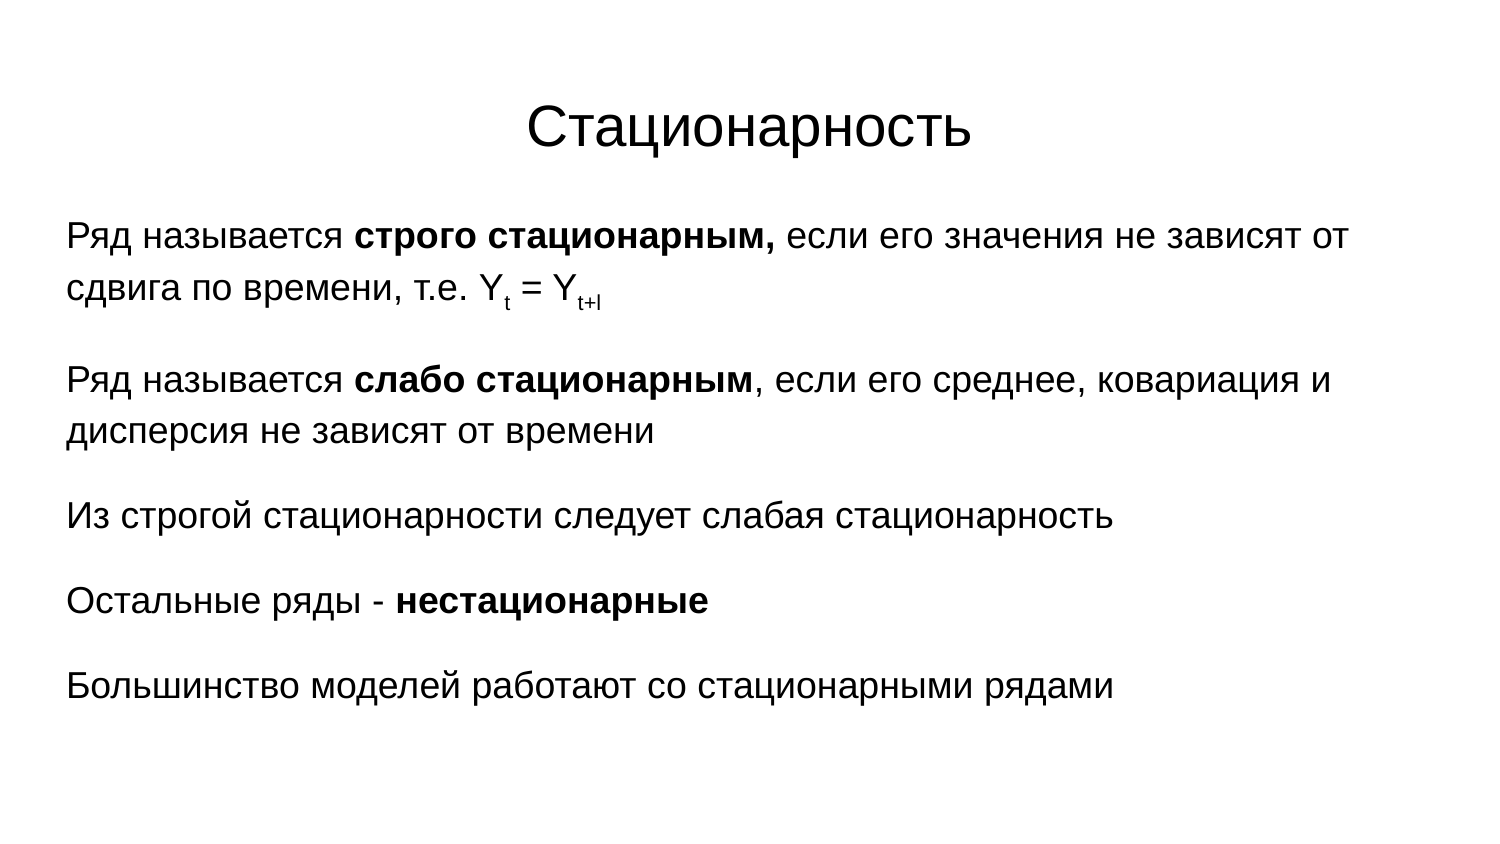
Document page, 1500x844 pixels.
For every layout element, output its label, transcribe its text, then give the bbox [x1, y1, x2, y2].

list Ряд называется строго стационарным, если его значения не зависят от сдвига по времени, т.е. Yt = Yt+l Ряд называется слабо стационарным, если его среднее, ковариация и дисперсия не зависят от времени Из строгой стационарности следует слабая стационарность Остальные ряды - нестационарные Большинство моделей работают со стационарными рядами [51, 189, 1449, 750]
title Стационарность [51, 72, 1449, 167]
